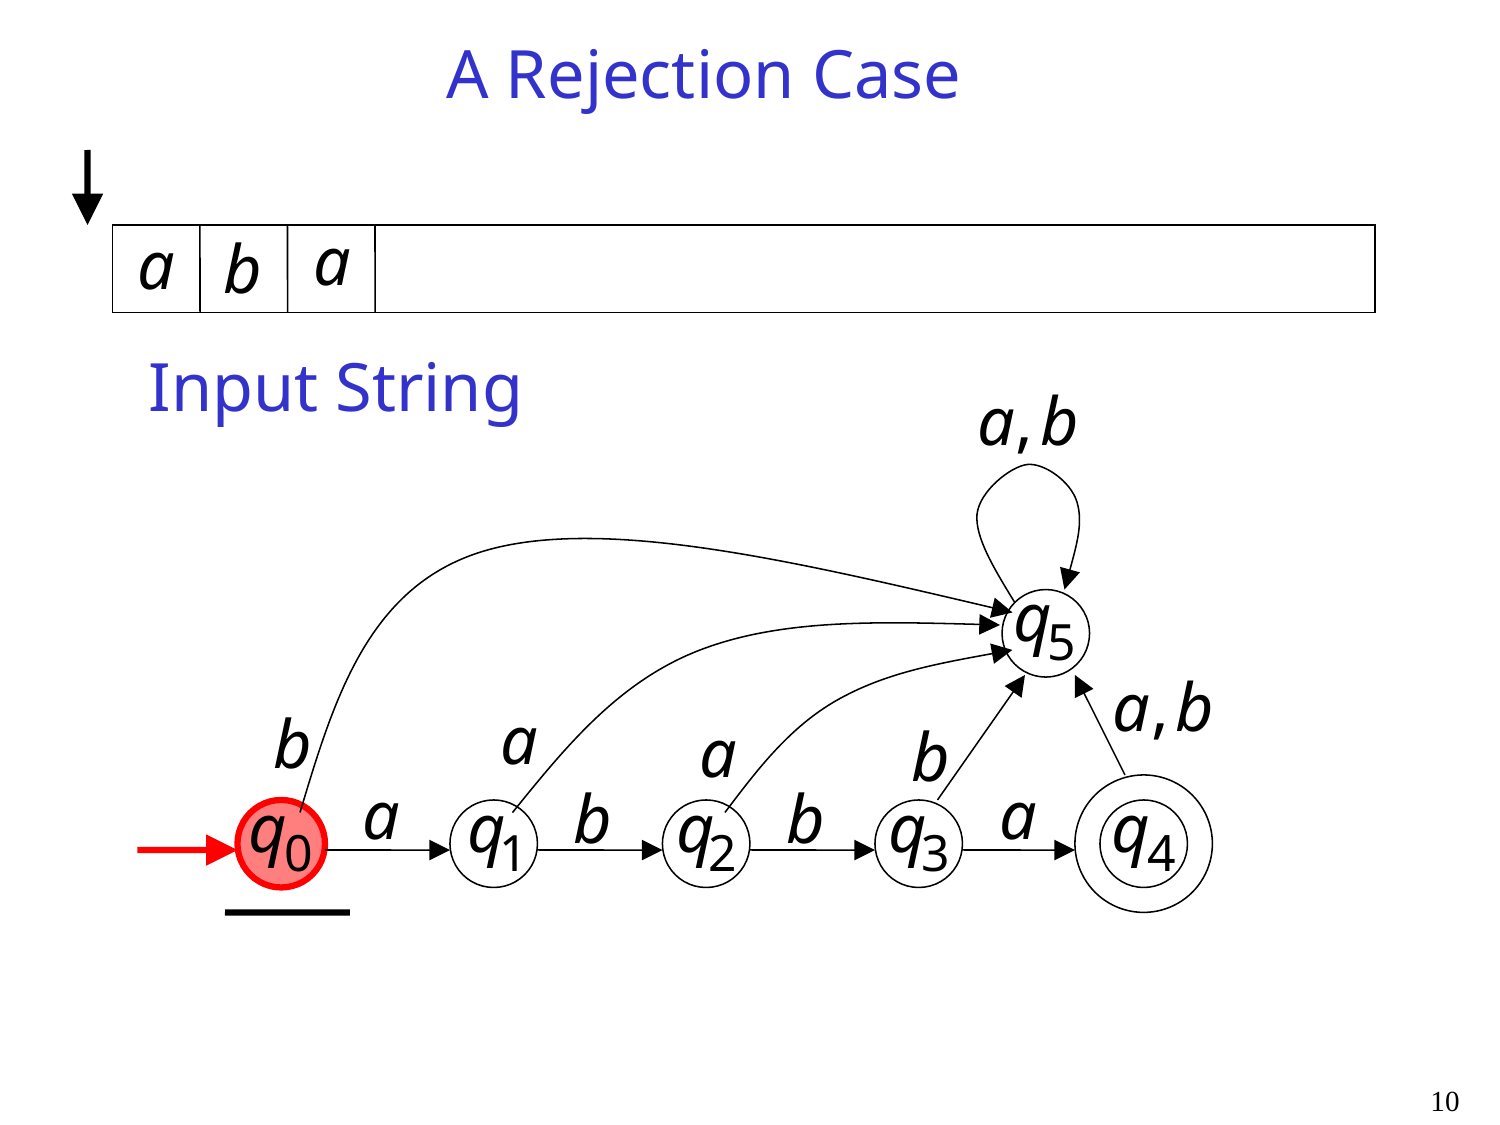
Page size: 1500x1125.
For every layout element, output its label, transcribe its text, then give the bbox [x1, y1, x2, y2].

text_box [837, 839, 875, 861]
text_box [137, 249, 182, 296]
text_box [468, 799, 525, 878]
text_box [1047, 839, 1075, 861]
text_box [1067, 653, 1086, 674]
text_box [77, 149, 98, 225]
text_box [376, 224, 1375, 313]
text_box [889, 799, 955, 878]
text_box [410, 839, 451, 861]
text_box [1112, 799, 1182, 878]
text_box [237, 820, 244, 867]
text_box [999, 799, 1044, 846]
text_box A Rejection Case [431, 24, 978, 120]
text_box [274, 712, 321, 776]
text_box [1002, 614, 1009, 648]
text_box [530, 819, 538, 869]
text_box [304, 538, 1009, 807]
text_box [288, 224, 375, 313]
text_box [976, 471, 1080, 595]
text_box [735, 643, 1009, 802]
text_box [976, 389, 1088, 463]
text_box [699, 737, 744, 784]
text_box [224, 237, 271, 301]
text_box [1074, 784, 1213, 913]
text_box [662, 817, 671, 870]
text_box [249, 799, 319, 878]
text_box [787, 787, 834, 851]
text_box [499, 724, 544, 771]
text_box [676, 799, 742, 878]
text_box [1014, 589, 1082, 667]
text_box [874, 817, 884, 871]
text_box [449, 812, 463, 875]
text_box [625, 839, 663, 861]
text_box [313, 245, 358, 292]
text_box [137, 839, 238, 861]
text_box [963, 675, 1025, 764]
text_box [574, 787, 621, 851]
text_box Input String [133, 337, 539, 433]
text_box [912, 724, 959, 788]
list [24, 137, 1475, 1038]
text_box [112, 224, 287, 313]
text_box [362, 799, 407, 846]
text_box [1074, 674, 1223, 776]
text_box [523, 619, 1000, 806]
slide_number 10 [1162, 1074, 1475, 1125]
